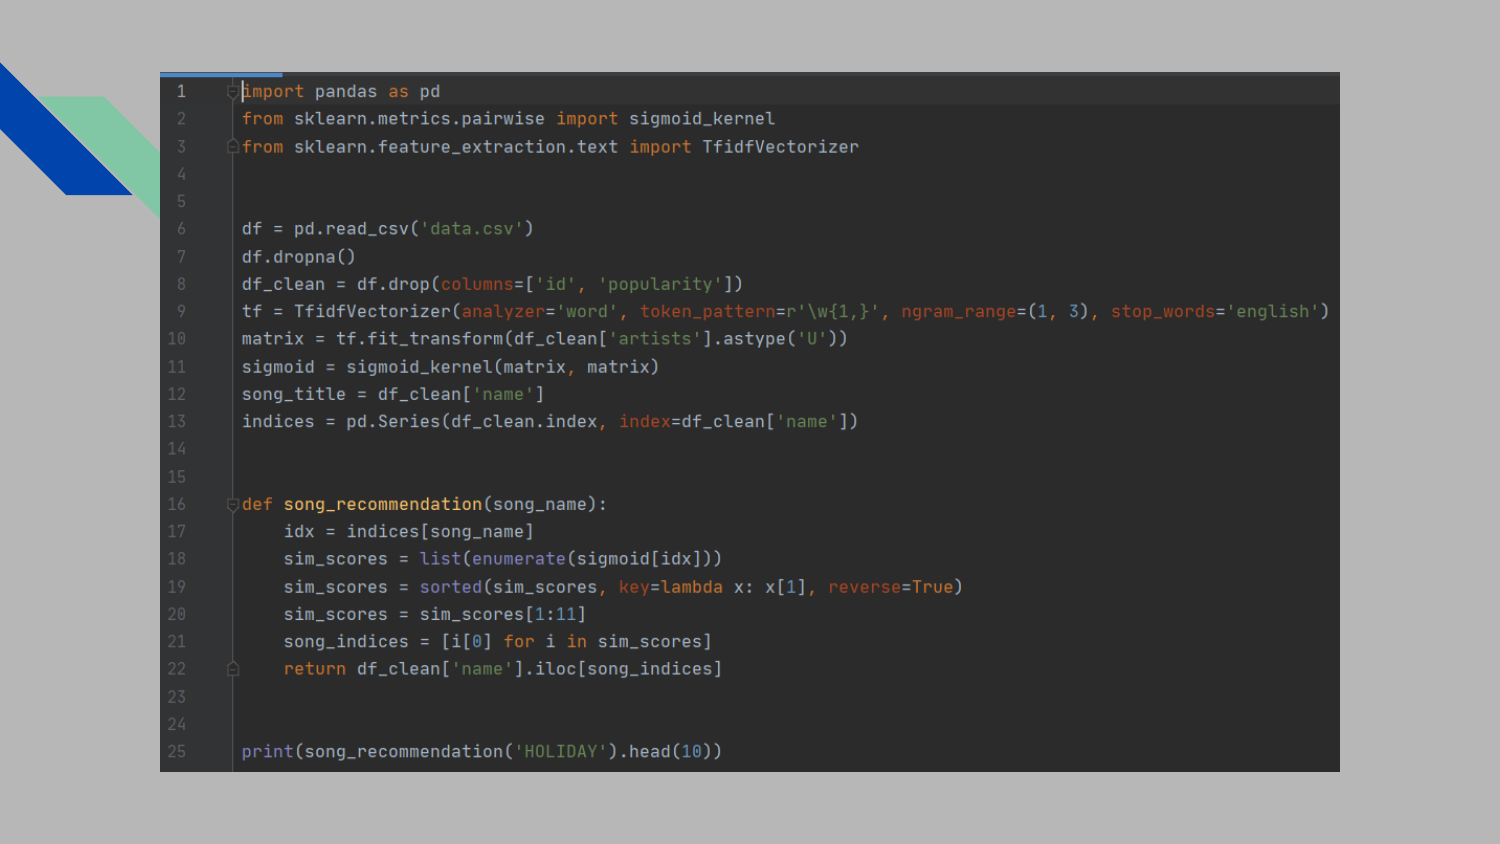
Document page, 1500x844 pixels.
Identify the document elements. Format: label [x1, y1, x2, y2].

picture [159, 71, 1341, 772]
